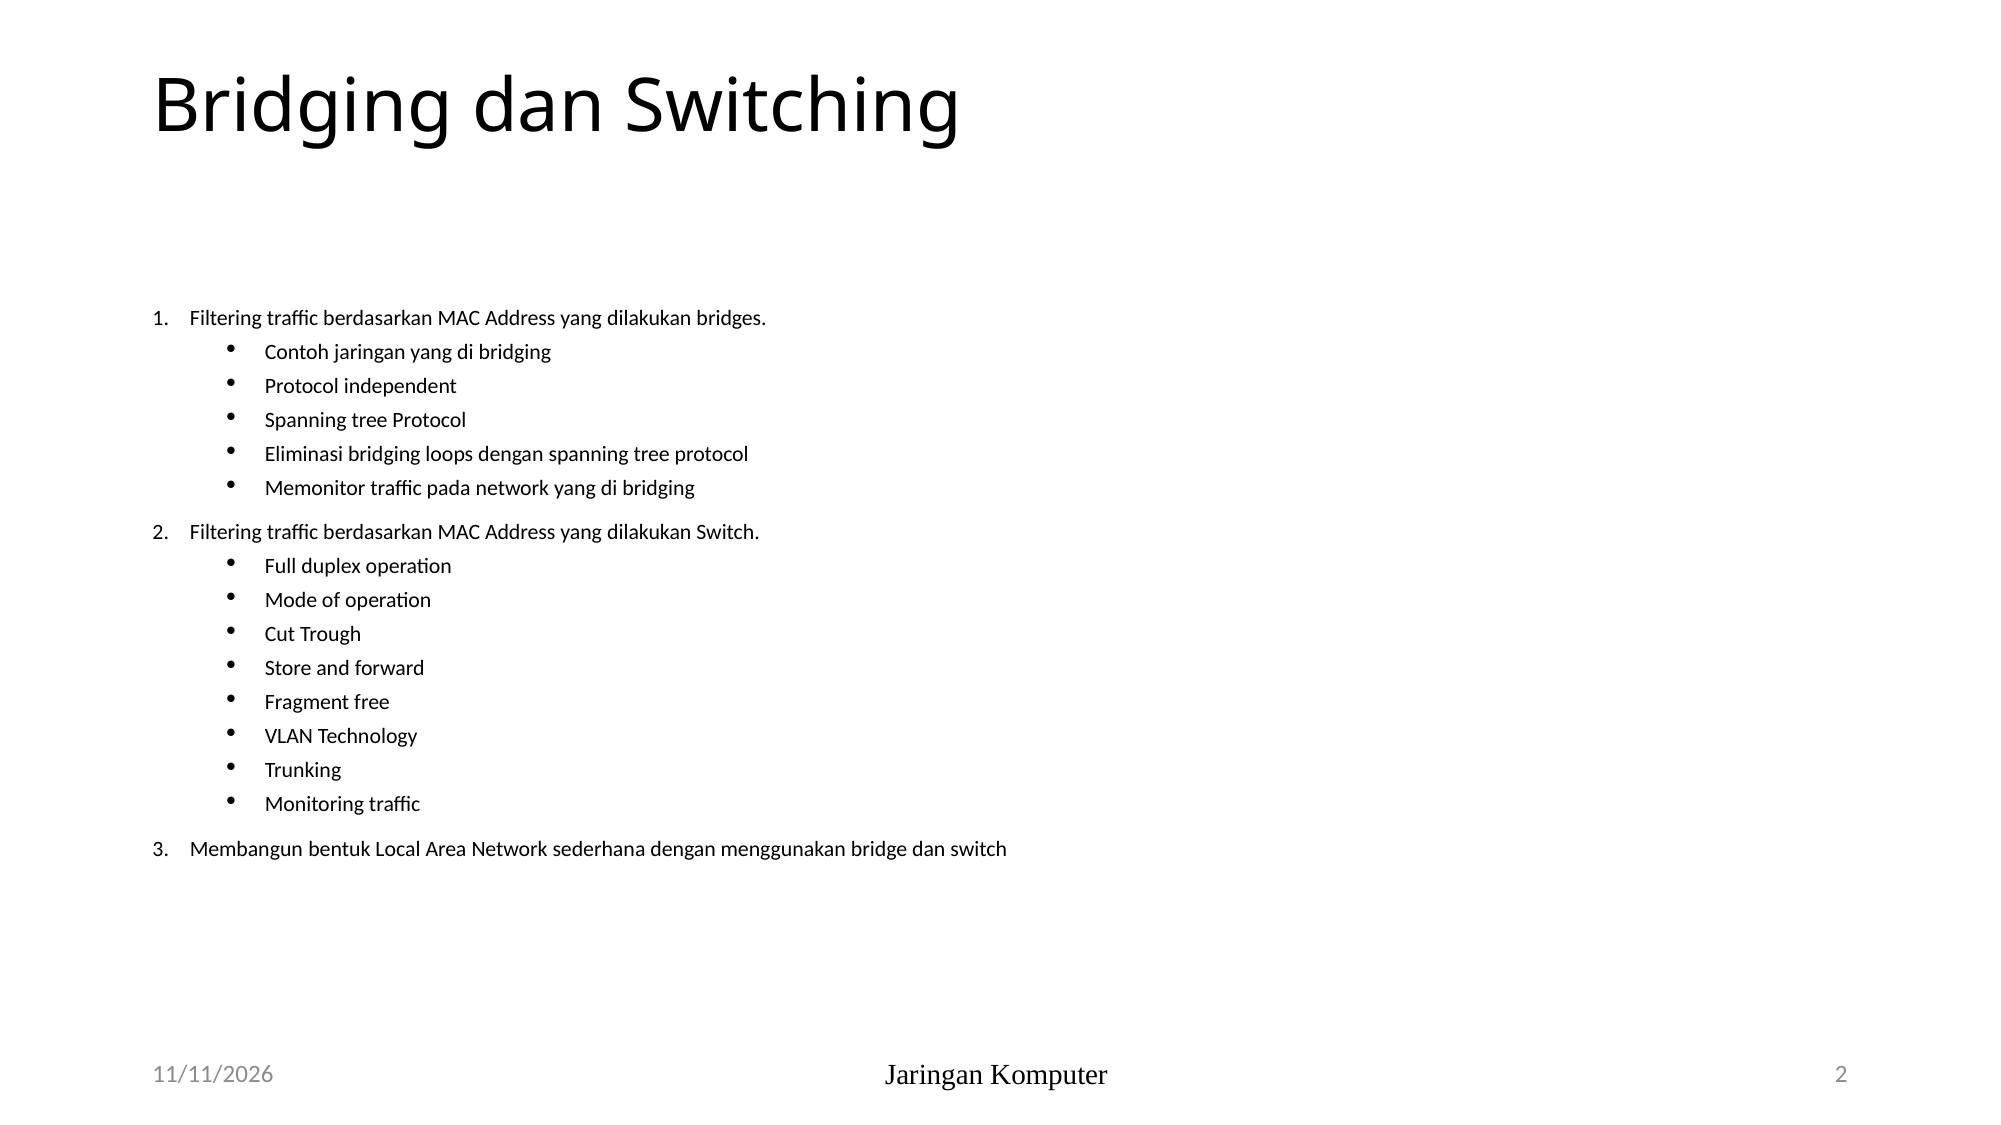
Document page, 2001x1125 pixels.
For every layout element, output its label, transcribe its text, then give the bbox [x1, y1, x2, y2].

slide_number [137, 1042, 588, 1103]
footer Jaringan Komputer [662, 1042, 1338, 1103]
list Filtering traffic berdasarkan MAC Address yang dilakukan bridges. Contoh jaringan yang di bridging Protocol independent Spanning tree Protocol Eliminasi bridging loops dengan spanning tree protocol Memonitor traffic pada network yang di bridging Filtering traffic berdasarkan MAC Address yang dilakukan Switch. Full duplex operation Mode of operation Cut Trough Store and forward Fragment free VLAN Technology Trunking Monitoring traffic Membangun bentuk Local Area Network sederhana dengan menggunakan bridge dan switch [137, 299, 1863, 1014]
title Bridging dan Switching [137, 59, 1863, 278]
slide_number 2 [1412, 1042, 1863, 1103]
